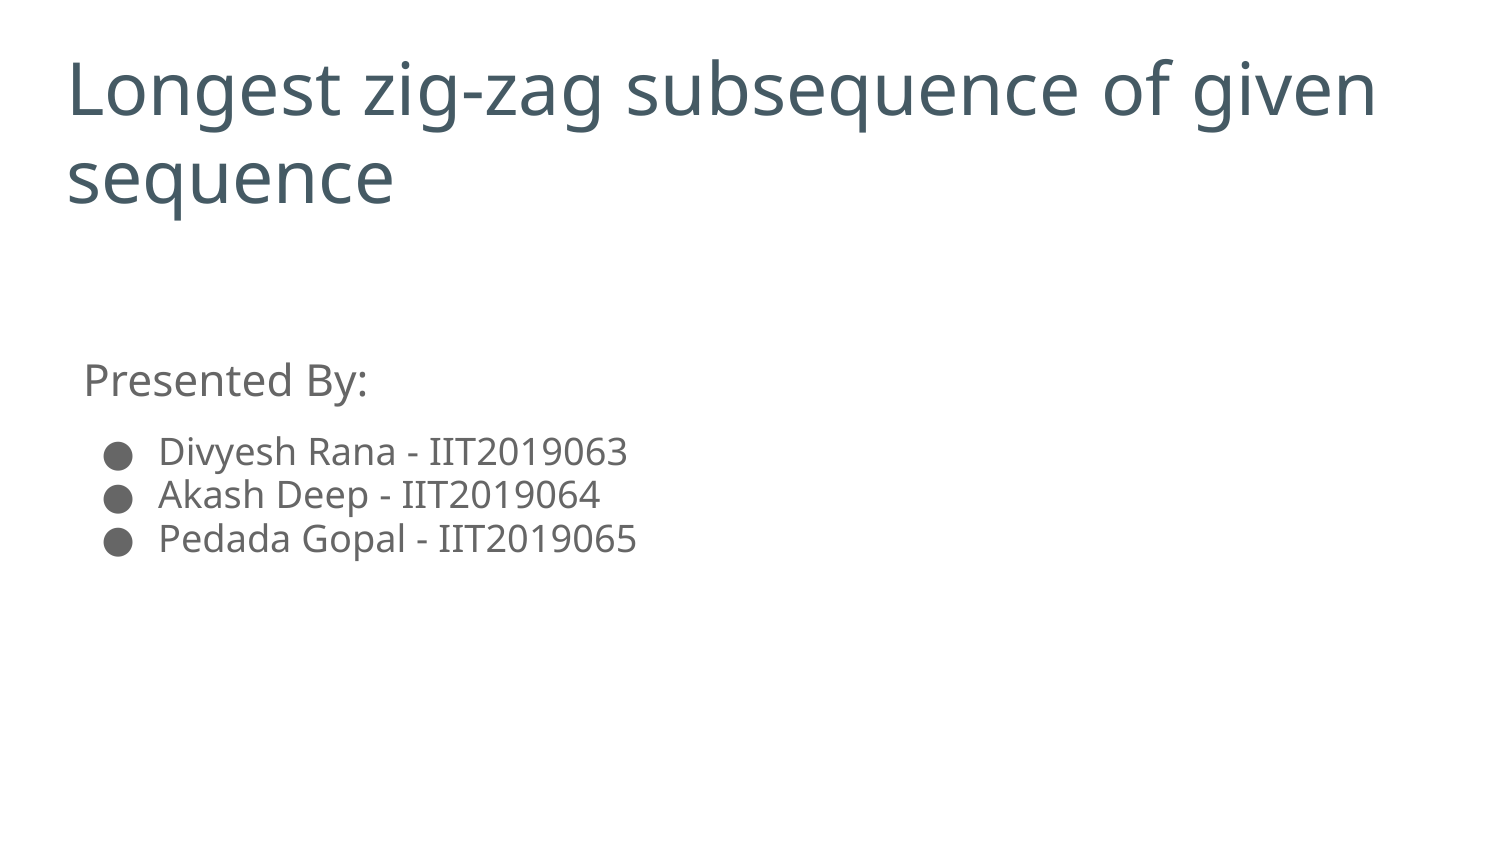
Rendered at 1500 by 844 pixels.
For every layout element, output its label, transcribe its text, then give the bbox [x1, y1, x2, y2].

list Presented By: Divyesh Rana - IIT2019063 Akash Deep - IIT2019064 Pedada Gopal - IIT2019065 [68, 341, 1466, 755]
title Longest zig-zag subsequence of given sequence [51, 26, 1396, 261]
